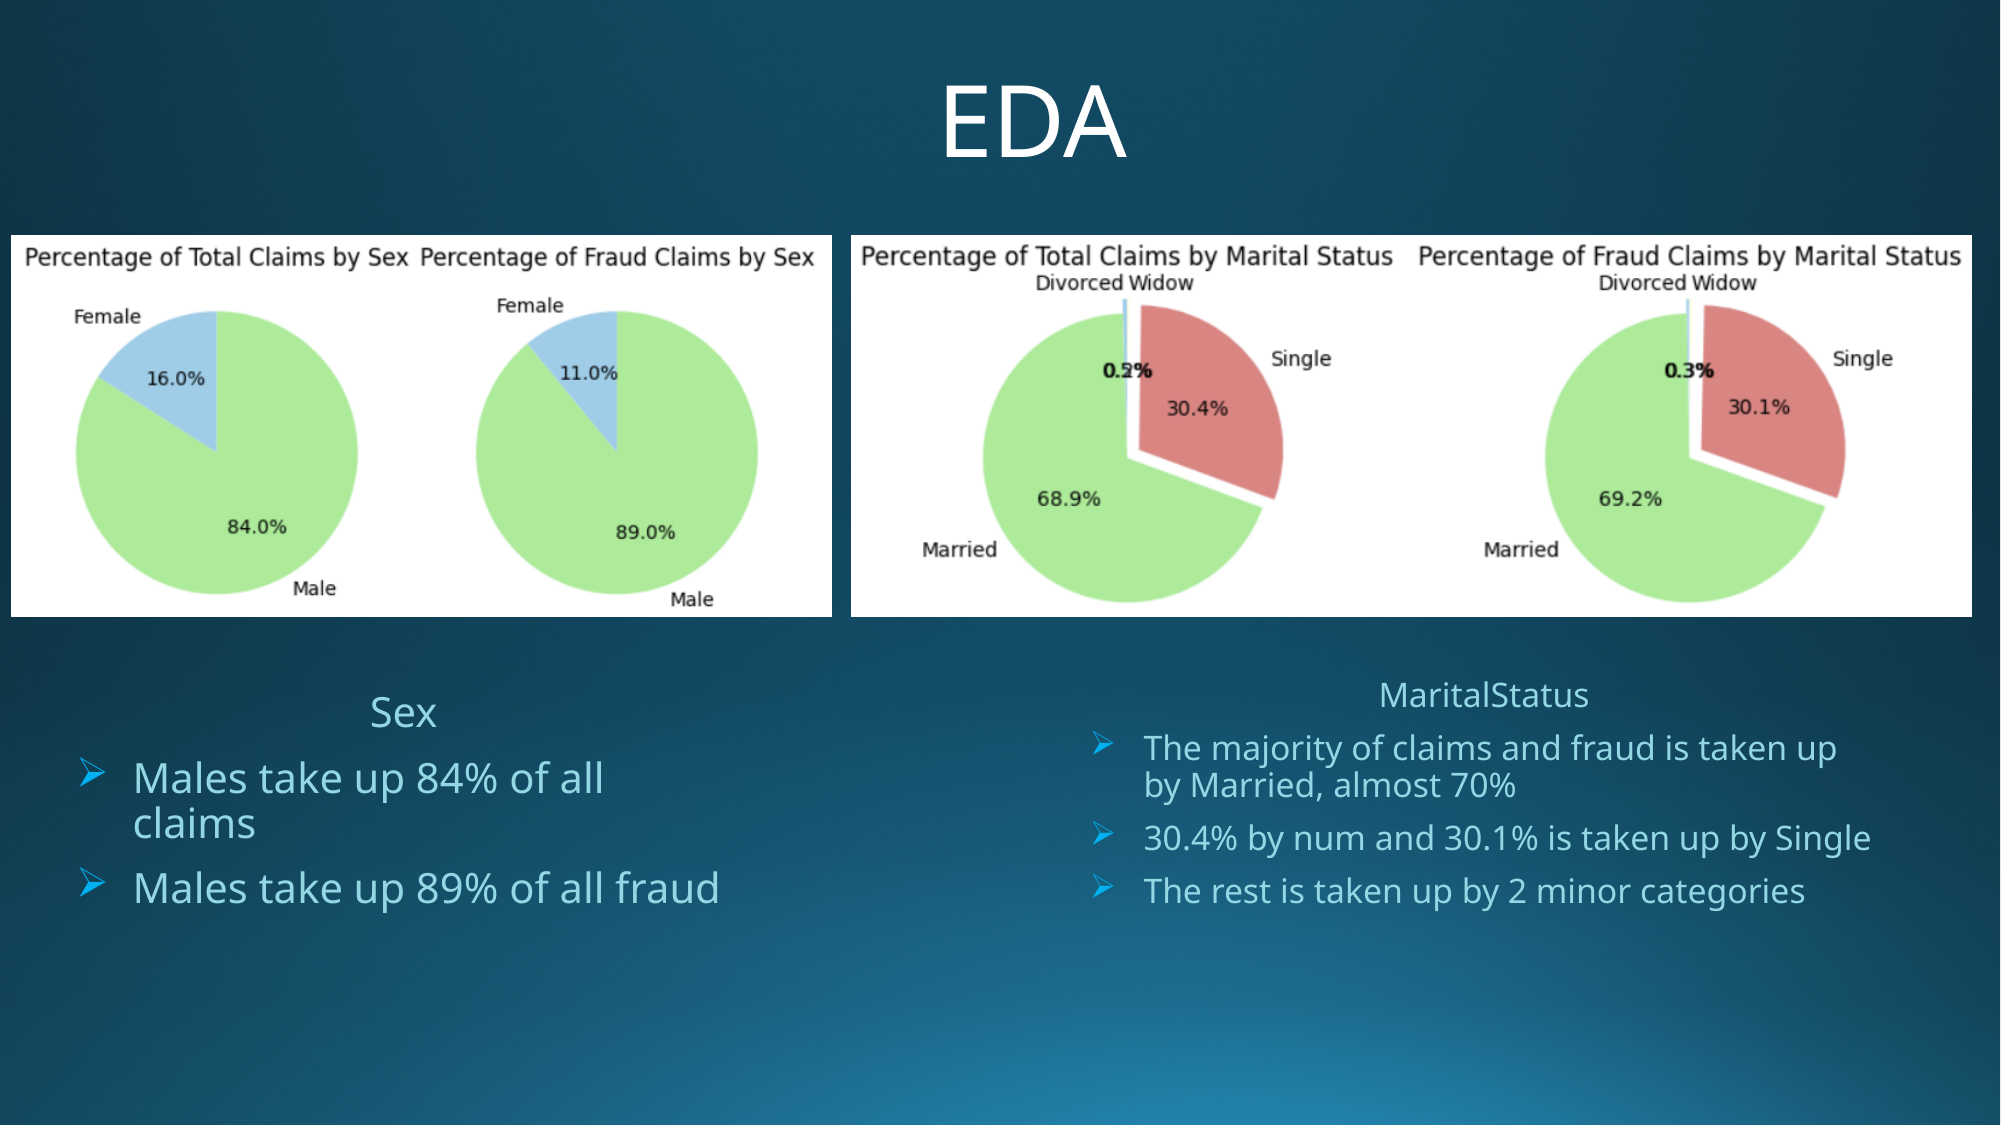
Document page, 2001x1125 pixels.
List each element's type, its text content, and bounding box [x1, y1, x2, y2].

text_box MaritalStatus The majority of claims and fraud is taken up by Married, almost 70% 30.4% by num and 30.1% is taken up by Single The rest is taken up by 2 minor categories [1074, 670, 1894, 953]
subtitle EDA [282, 54, 1783, 187]
picture [0, 0, 2001, 1125]
text_box Sex Males take up 84% of all claims Males take up 89% of all fraud [61, 683, 747, 966]
